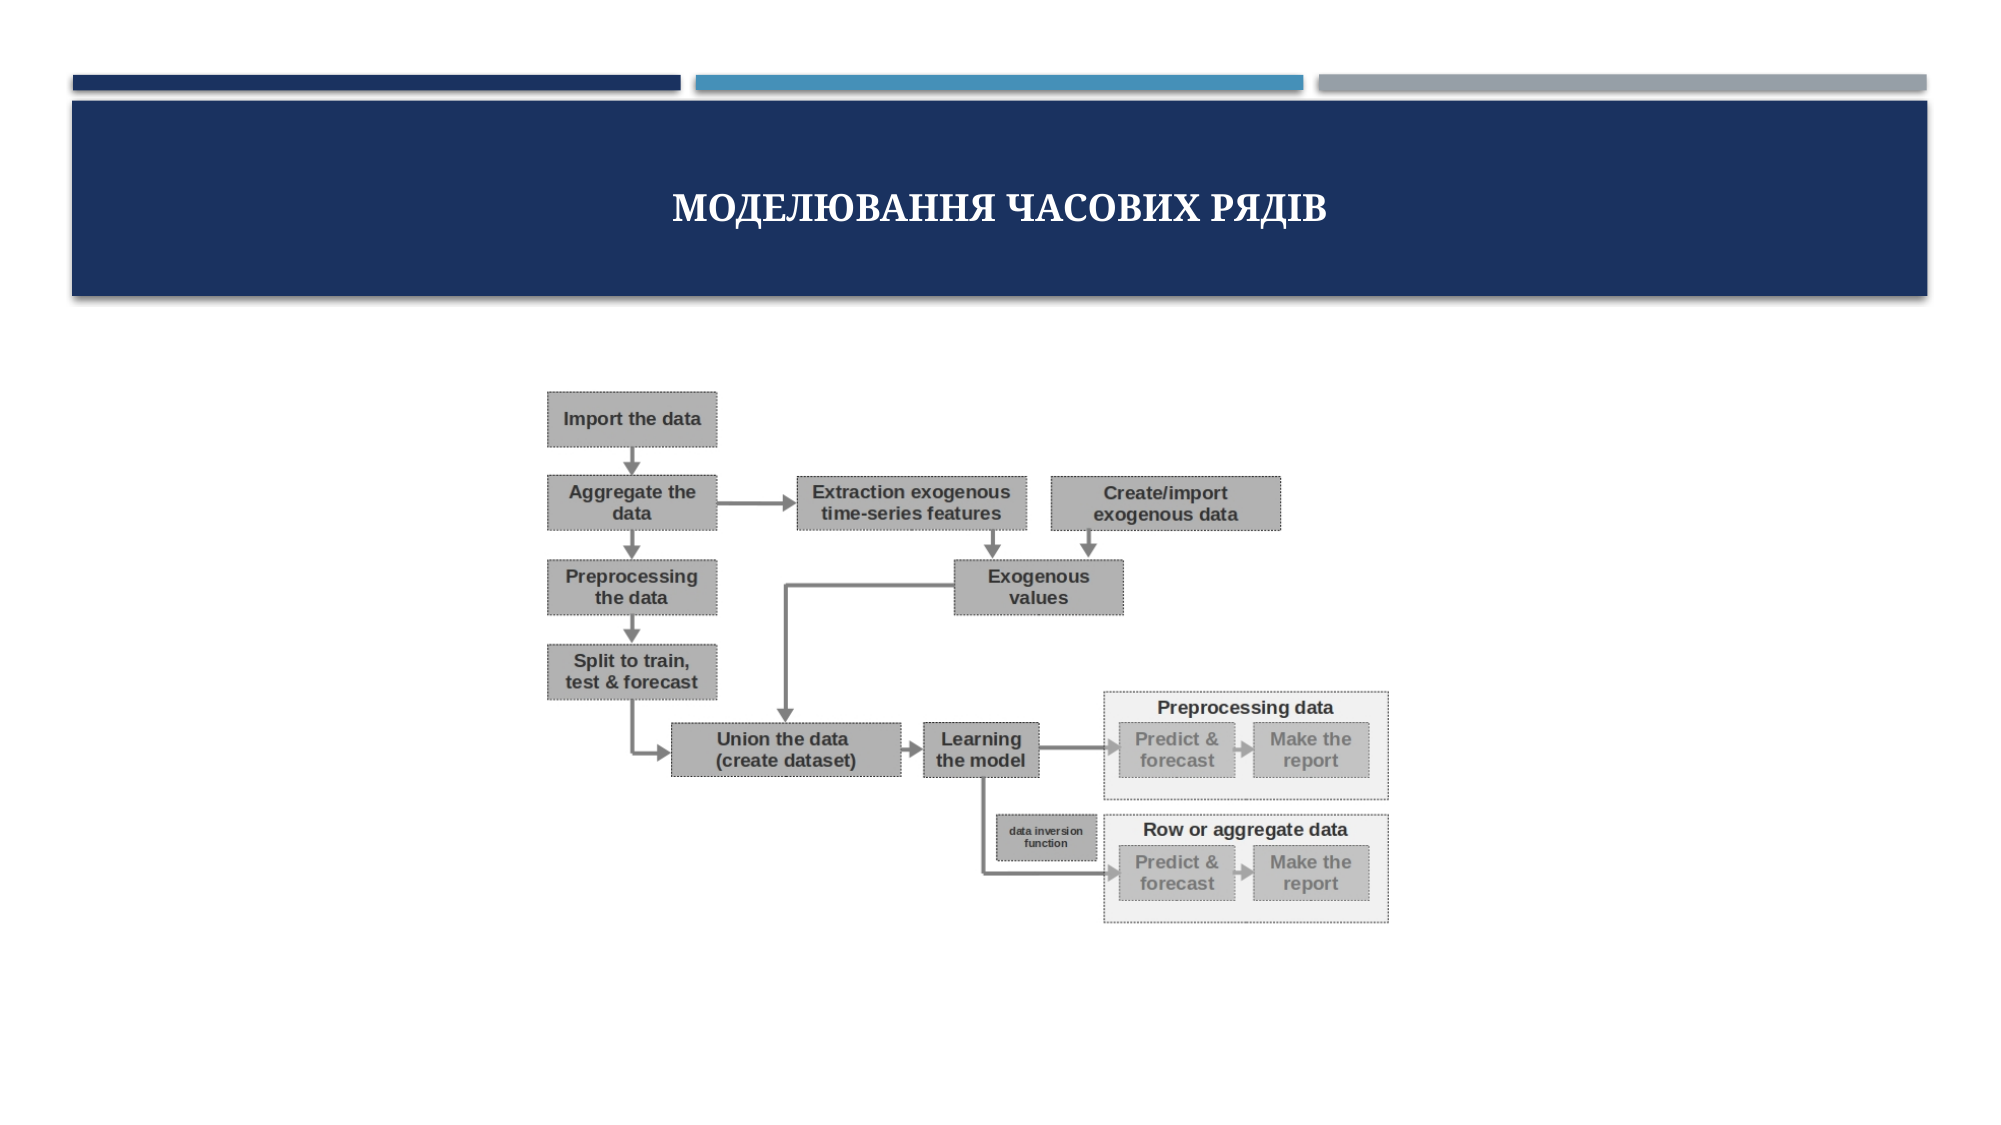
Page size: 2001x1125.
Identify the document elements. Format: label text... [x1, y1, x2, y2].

title Моделювання часових рядів [95, 115, 1905, 282]
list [462, 357, 1537, 962]
